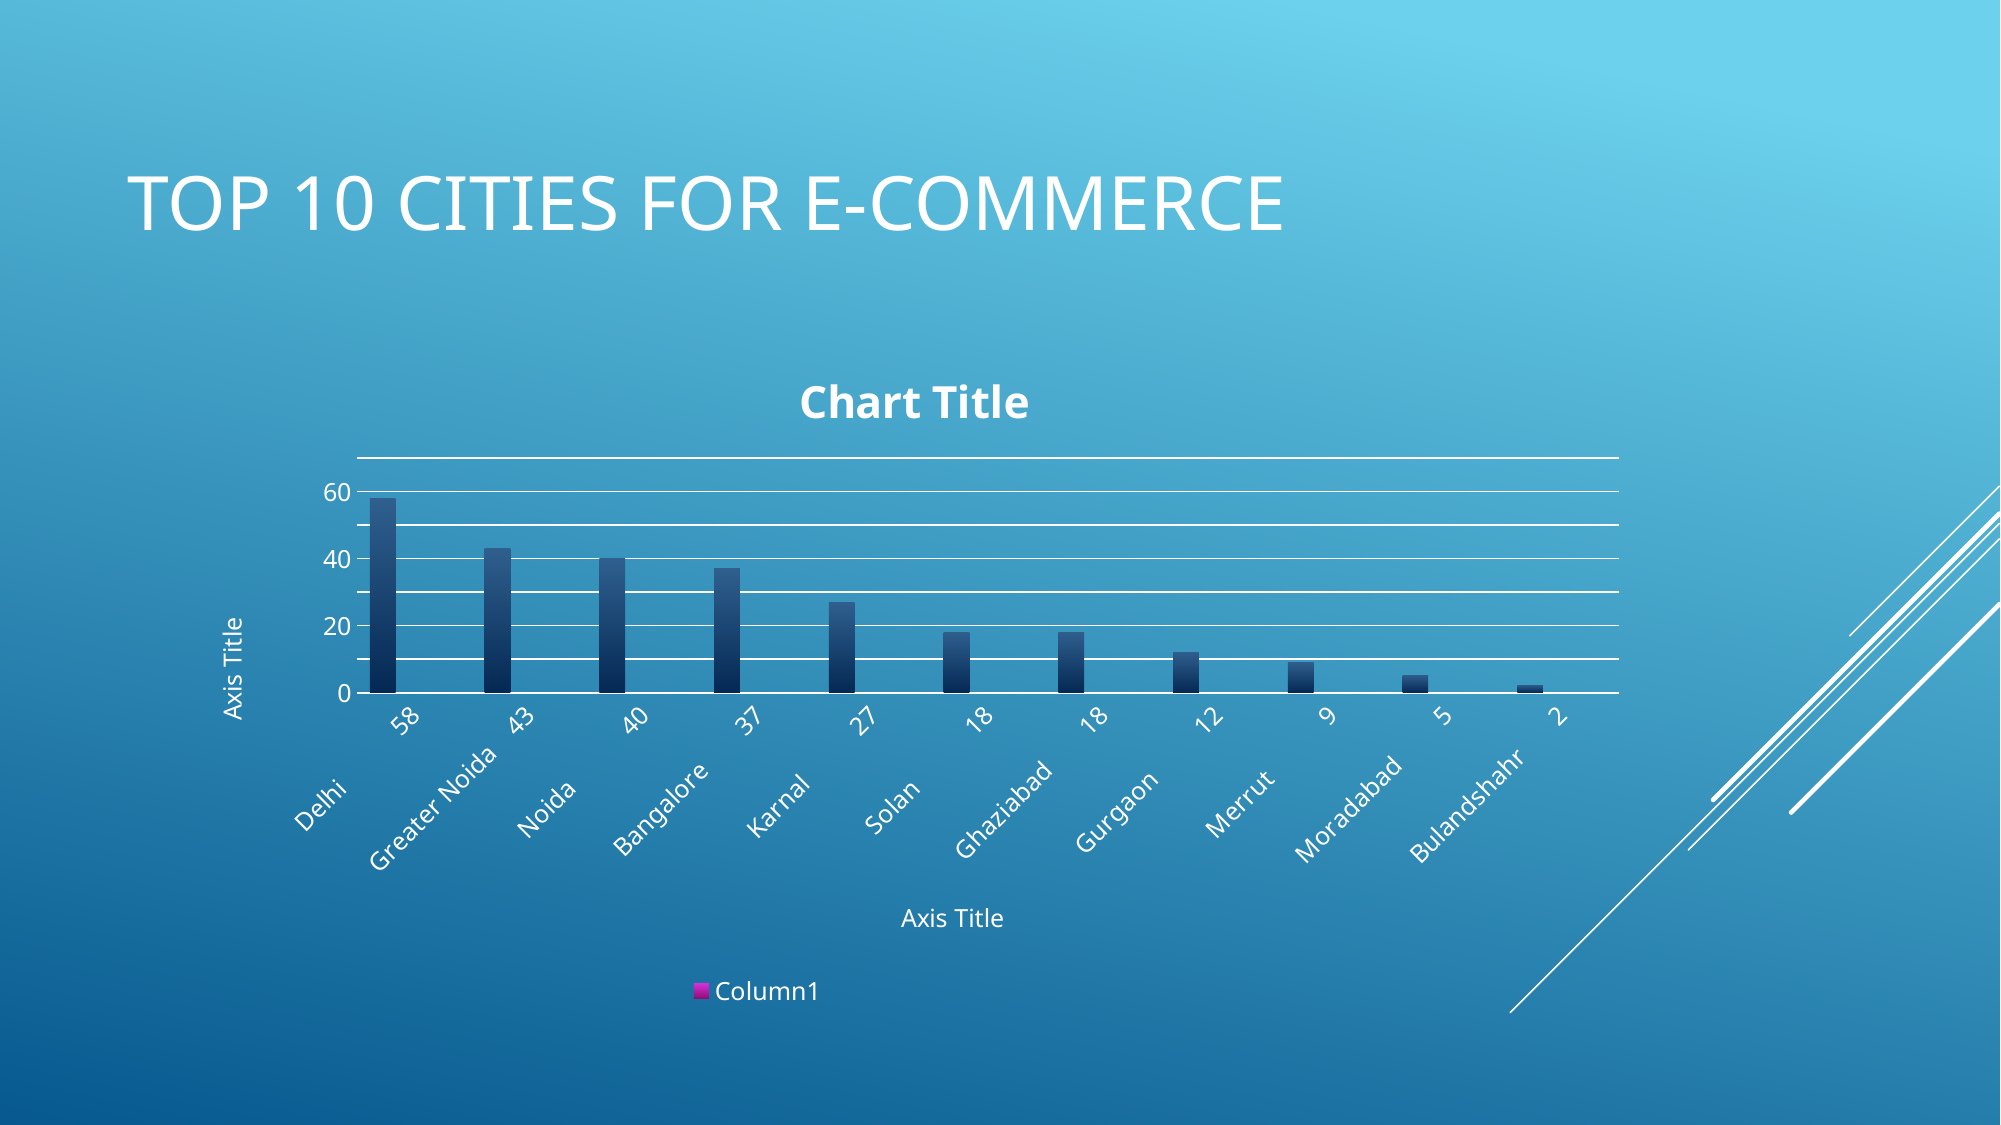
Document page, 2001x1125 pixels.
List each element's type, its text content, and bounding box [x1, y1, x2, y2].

chart [180, 336, 1649, 1026]
title Top 10 Cities for e-commerce [112, 99, 1513, 302]
